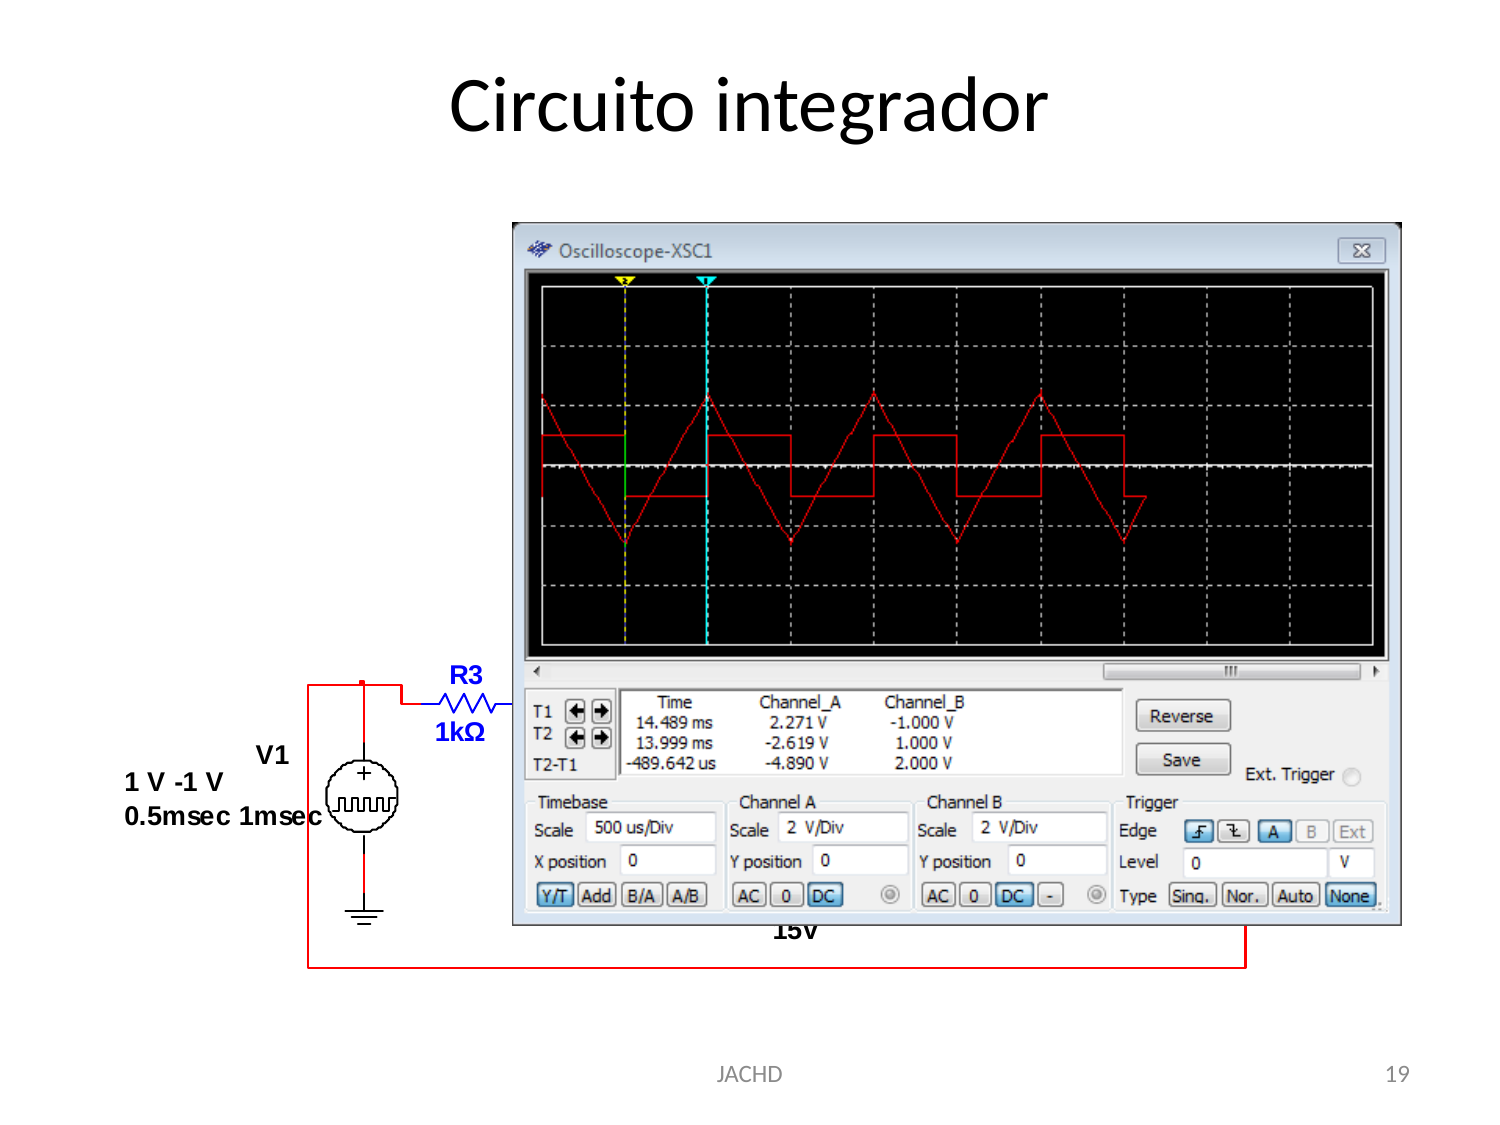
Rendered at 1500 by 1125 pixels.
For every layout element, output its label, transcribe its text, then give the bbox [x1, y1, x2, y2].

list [119, 298, 1381, 969]
title Circuito integrador [75, 45, 1425, 233]
slide_number 19 [1074, 1042, 1425, 1103]
picture [512, 222, 1402, 926]
footer JACHD [512, 1042, 988, 1103]
